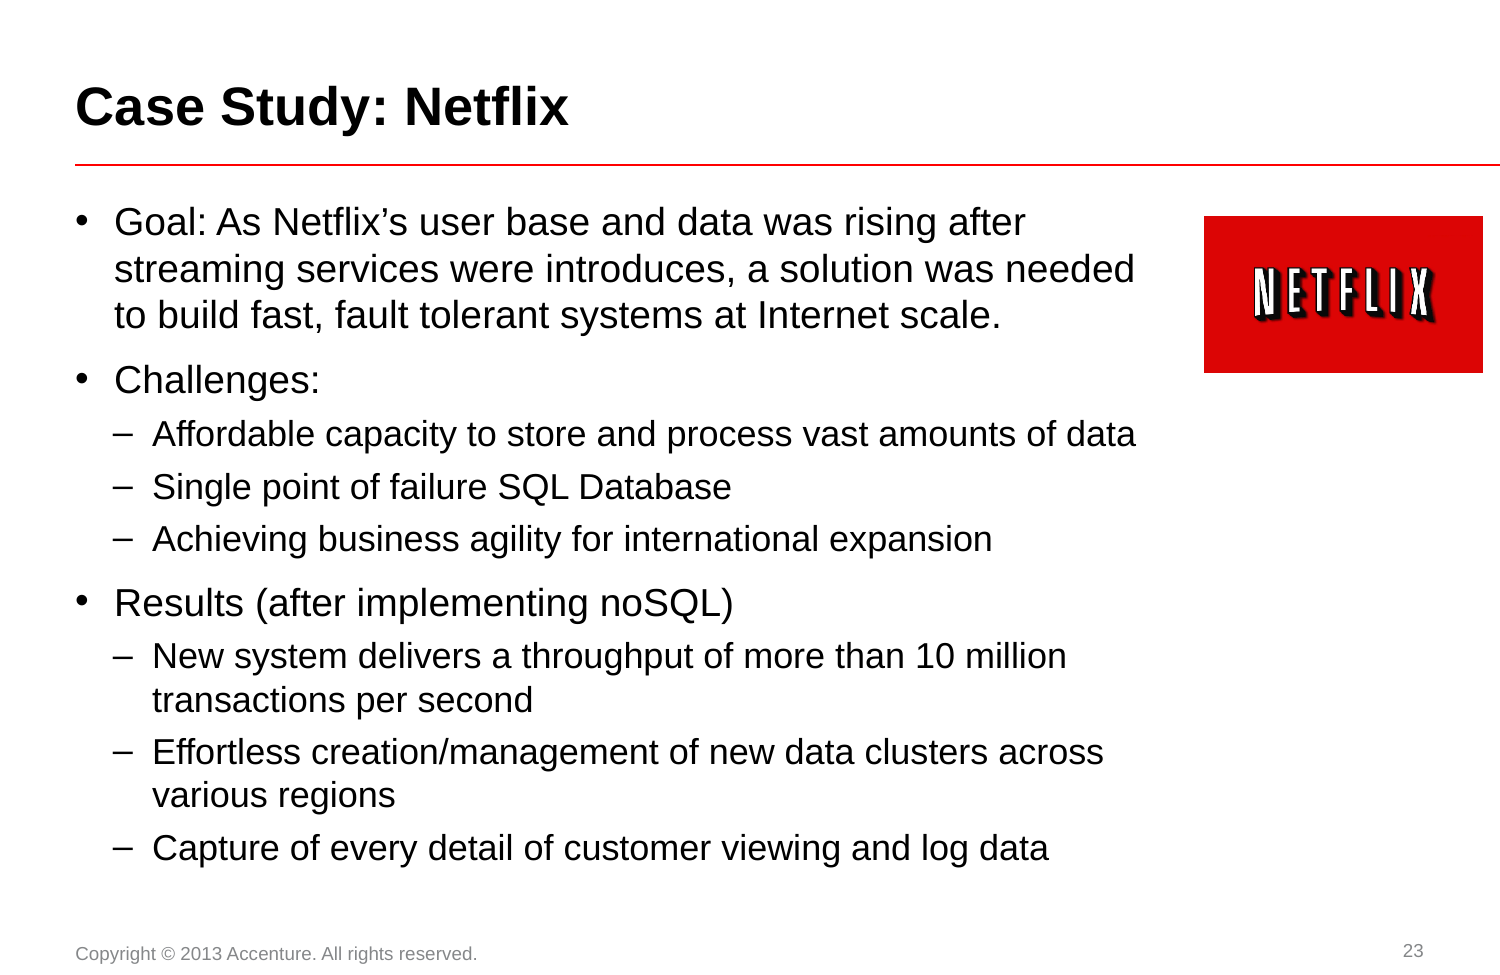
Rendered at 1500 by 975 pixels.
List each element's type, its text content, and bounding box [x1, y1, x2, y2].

list Goal: As Netflix’s user base and data was rising after streaming services were introduces, a solution was needed to build fast, fault tolerant systems at Internet scale. Challenges: Affordable capacity to store and process vast amounts of data Single point of failure SQL Database Achieving business agility for international expansion Results (after implementing noSQL) New system delivers a throughput of more than 10 million transactions per second Effortless creation/management of new data clusters across various regions Capture of every detail of customer viewing and log data [75, 196, 1170, 883]
title Case Study: Netflix [75, 24, 1422, 136]
picture [1204, 216, 1483, 373]
